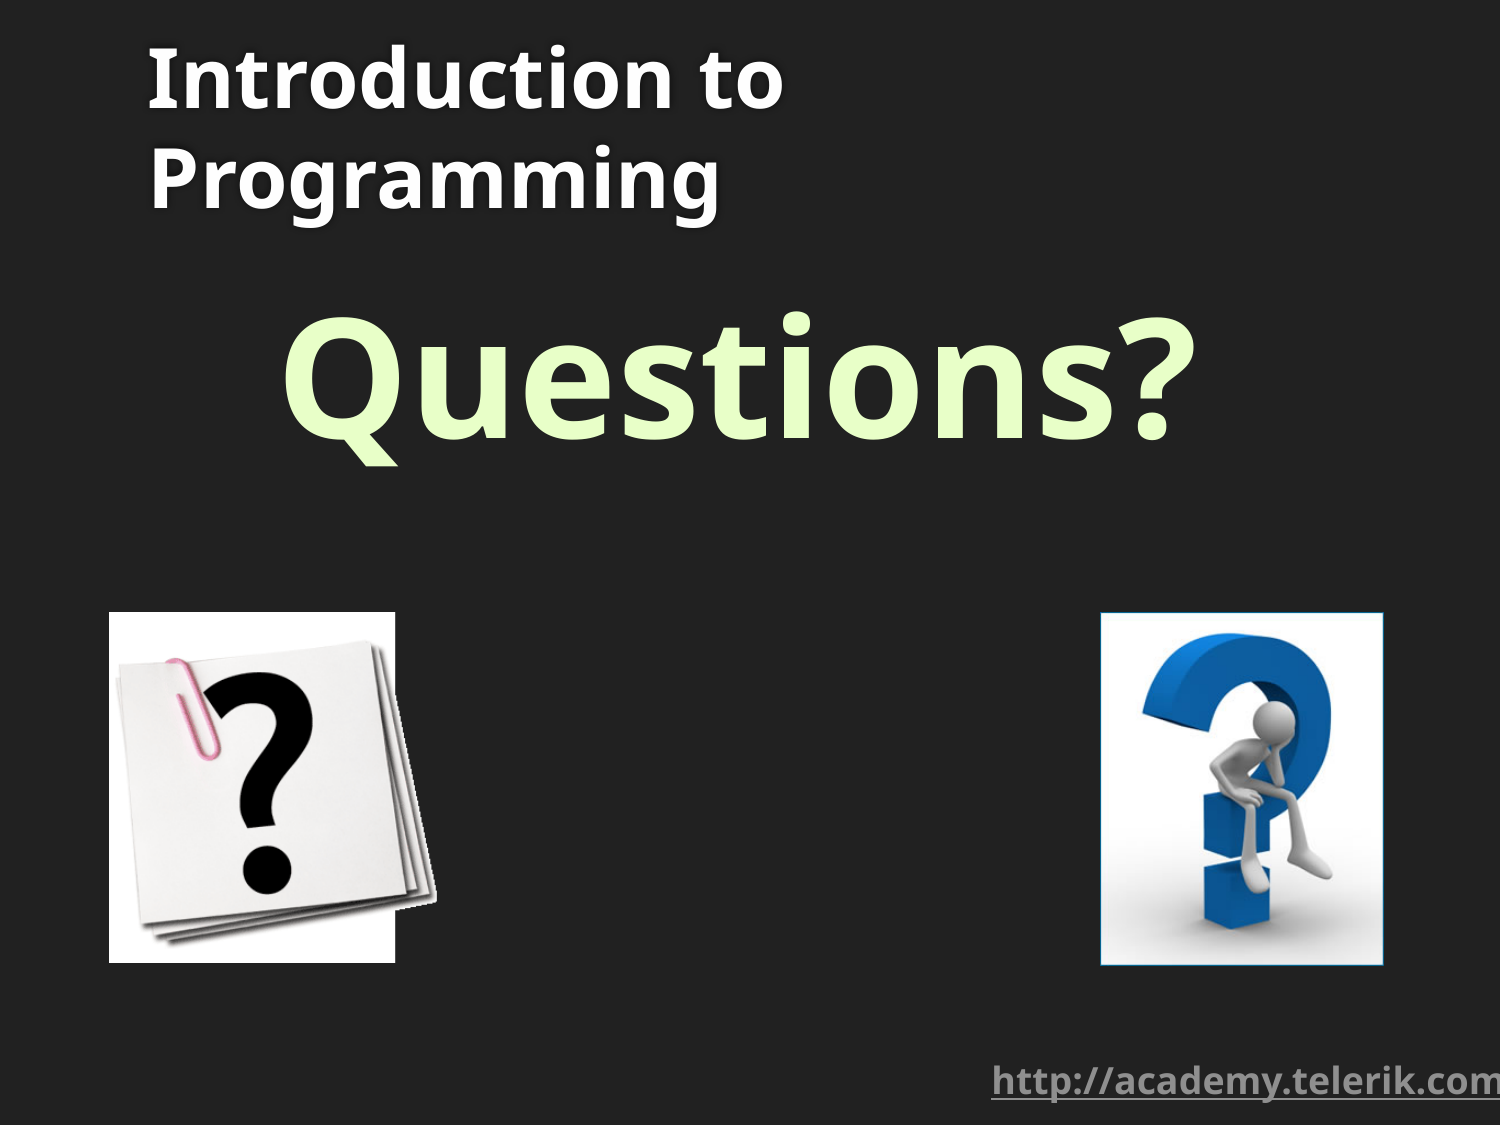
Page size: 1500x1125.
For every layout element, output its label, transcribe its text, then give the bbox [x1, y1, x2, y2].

text_box Questions? [212, 224, 1263, 519]
picture [109, 612, 438, 963]
text_box http://academy.telerik.com [976, 1049, 1500, 1116]
title Introduction to Programming [132, 73, 1368, 233]
picture [1099, 612, 1384, 966]
